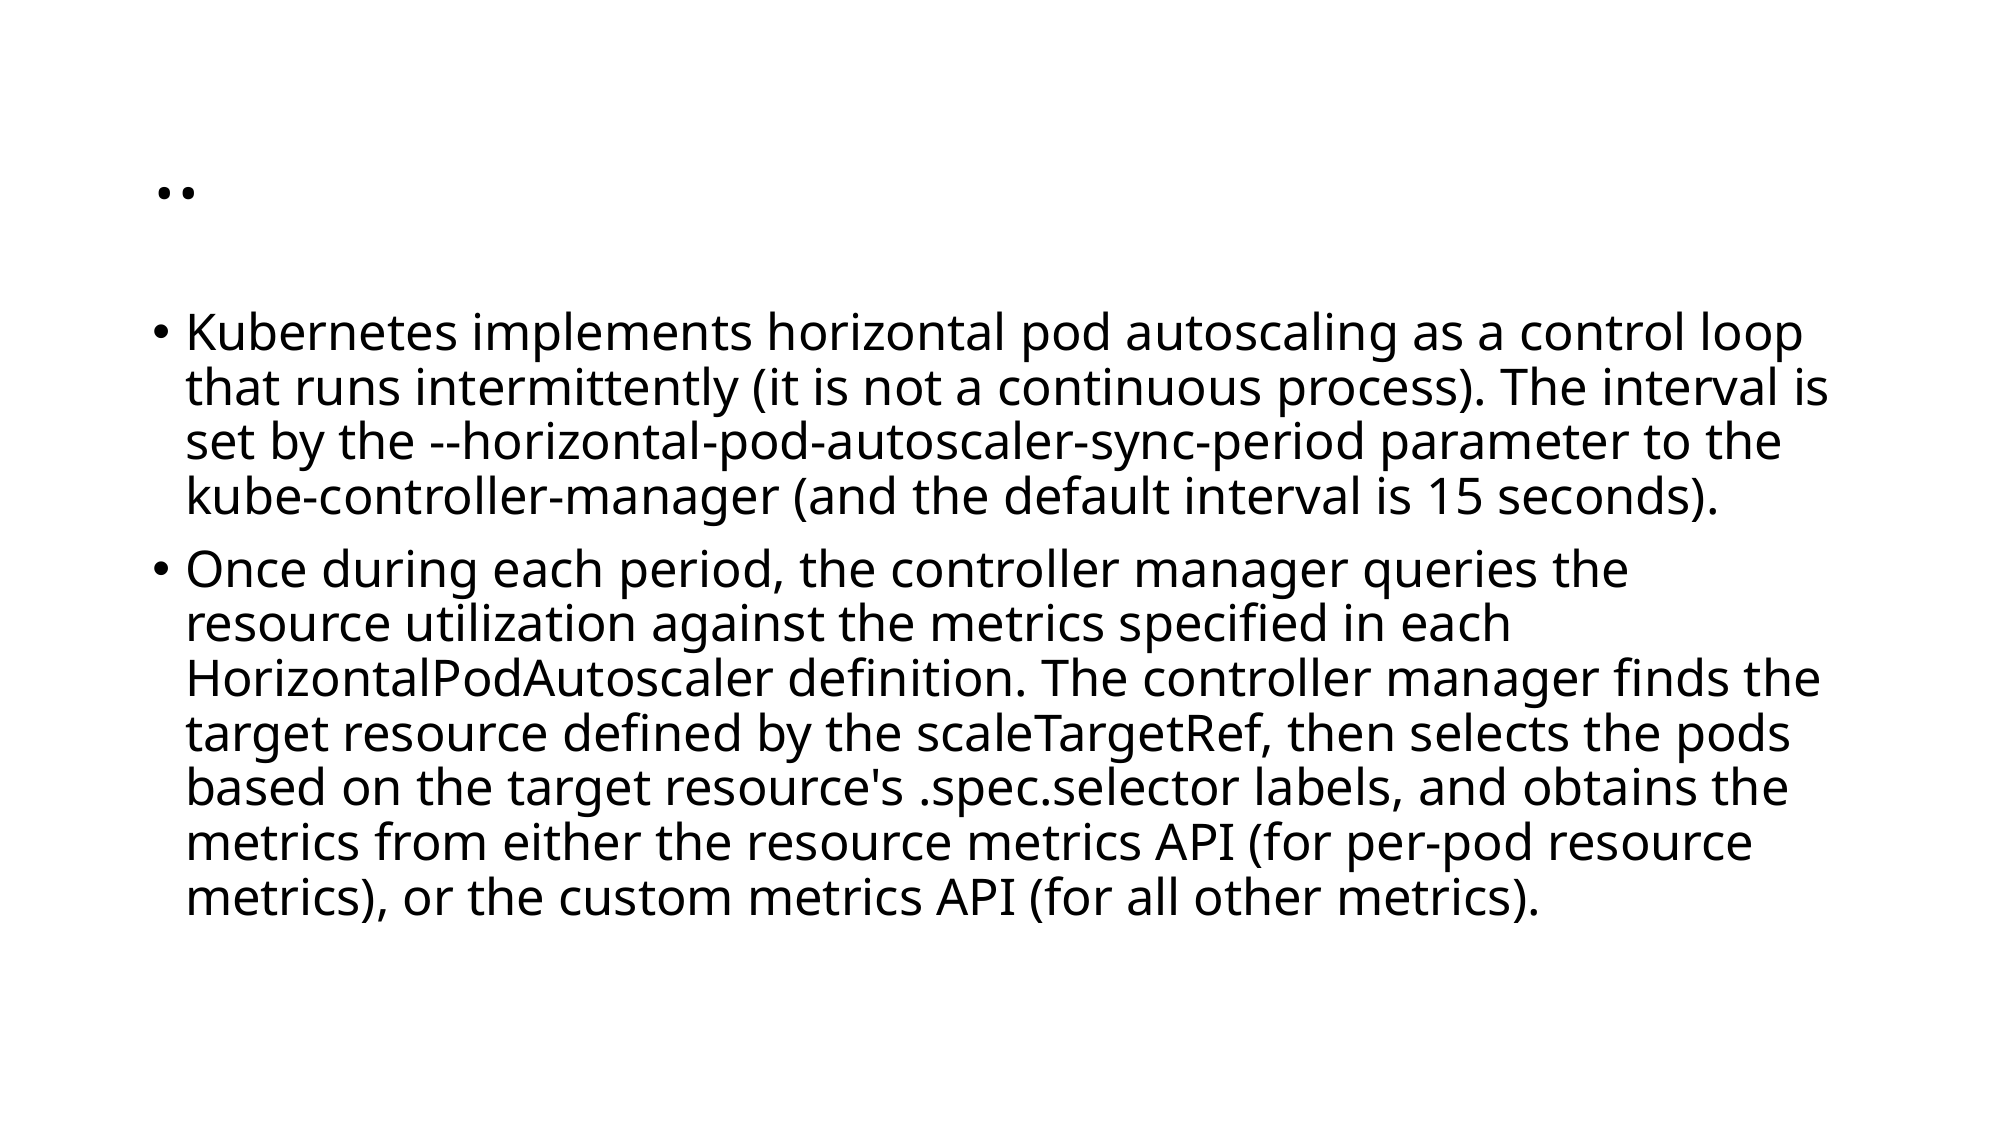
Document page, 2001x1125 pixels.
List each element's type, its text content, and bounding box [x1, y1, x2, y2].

list Kubernetes implements horizontal pod autoscaling as a control loop that runs intermittently (it is not a continuous process). The interval is set by the --horizontal-pod-autoscaler-sync-period parameter to the kube-controller-manager (and the default interval is 15 seconds). Once during each period, the controller manager queries the resource utilization against the metrics specified in each HorizontalPodAutoscaler definition. The controller manager finds the target resource defined by the scaleTargetRef, then selects the pods based on the target resource's .spec.selector labels, and obtains the metrics from either the resource metrics API (for per-pod resource metrics), or the custom metrics API (for all other metrics). [137, 299, 1863, 1014]
title .. [137, 59, 1863, 278]
